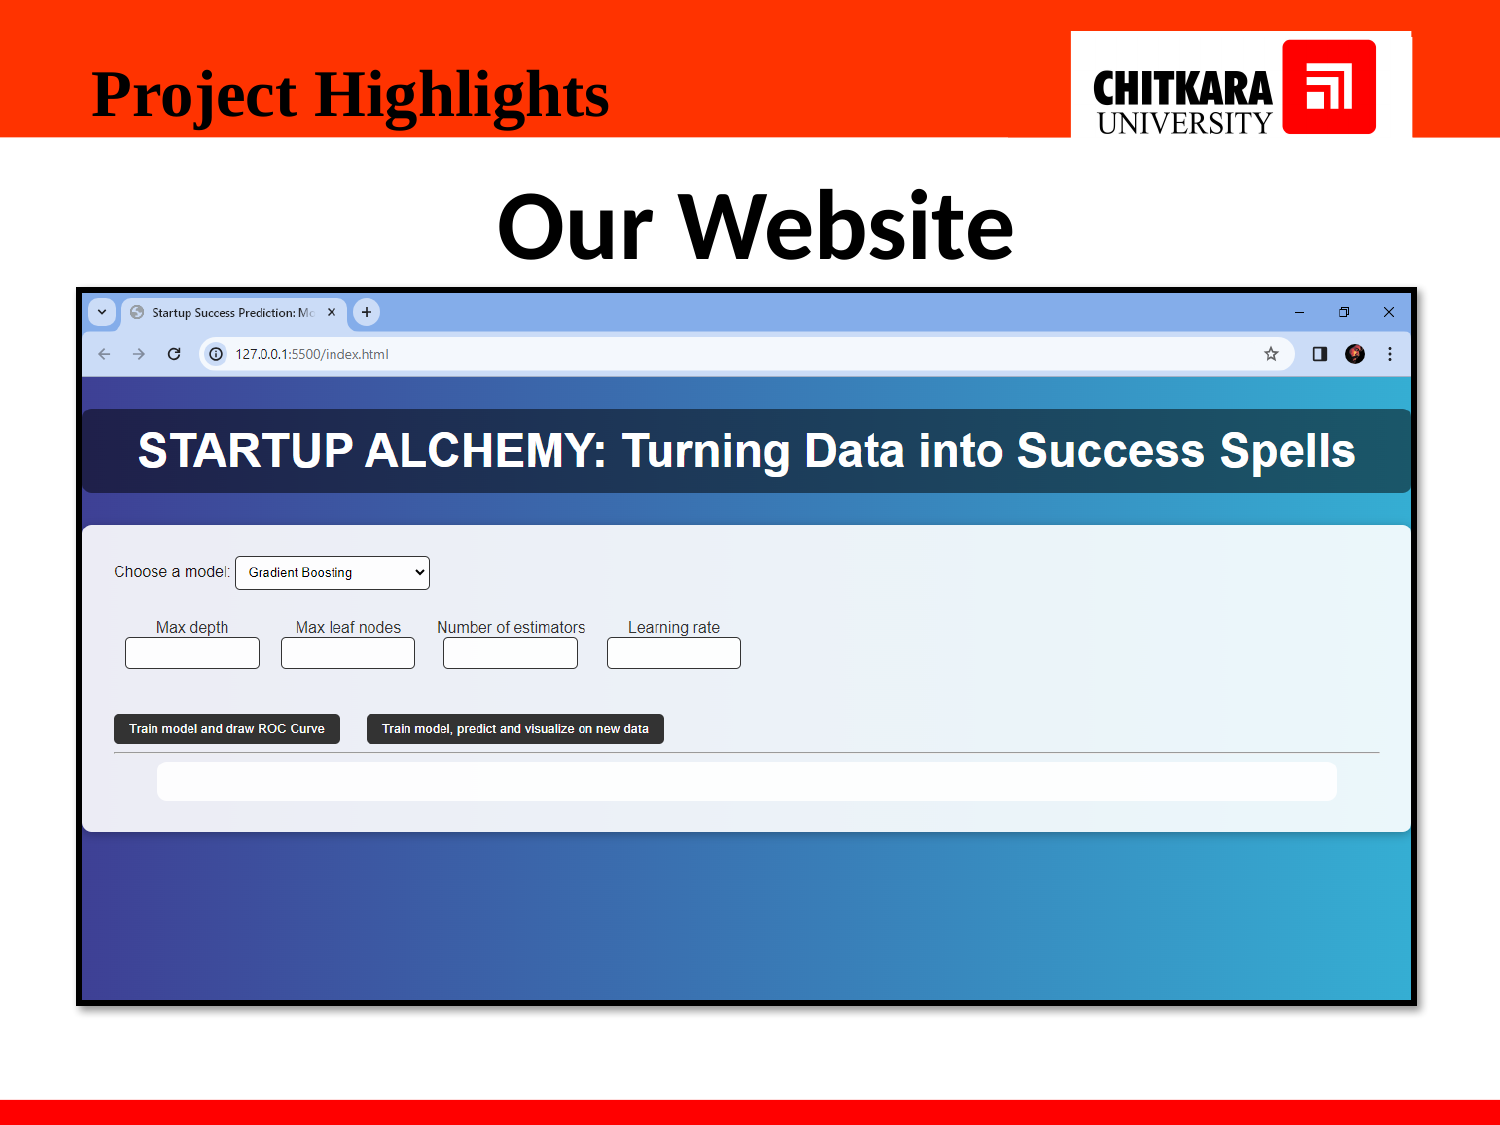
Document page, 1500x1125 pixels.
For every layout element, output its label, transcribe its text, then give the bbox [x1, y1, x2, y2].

picture [81, 292, 1412, 1001]
text_box Our Website [0, 152, 1500, 370]
text_box Project Highlights [76, 42, 963, 138]
picture [1074, 37, 1391, 138]
